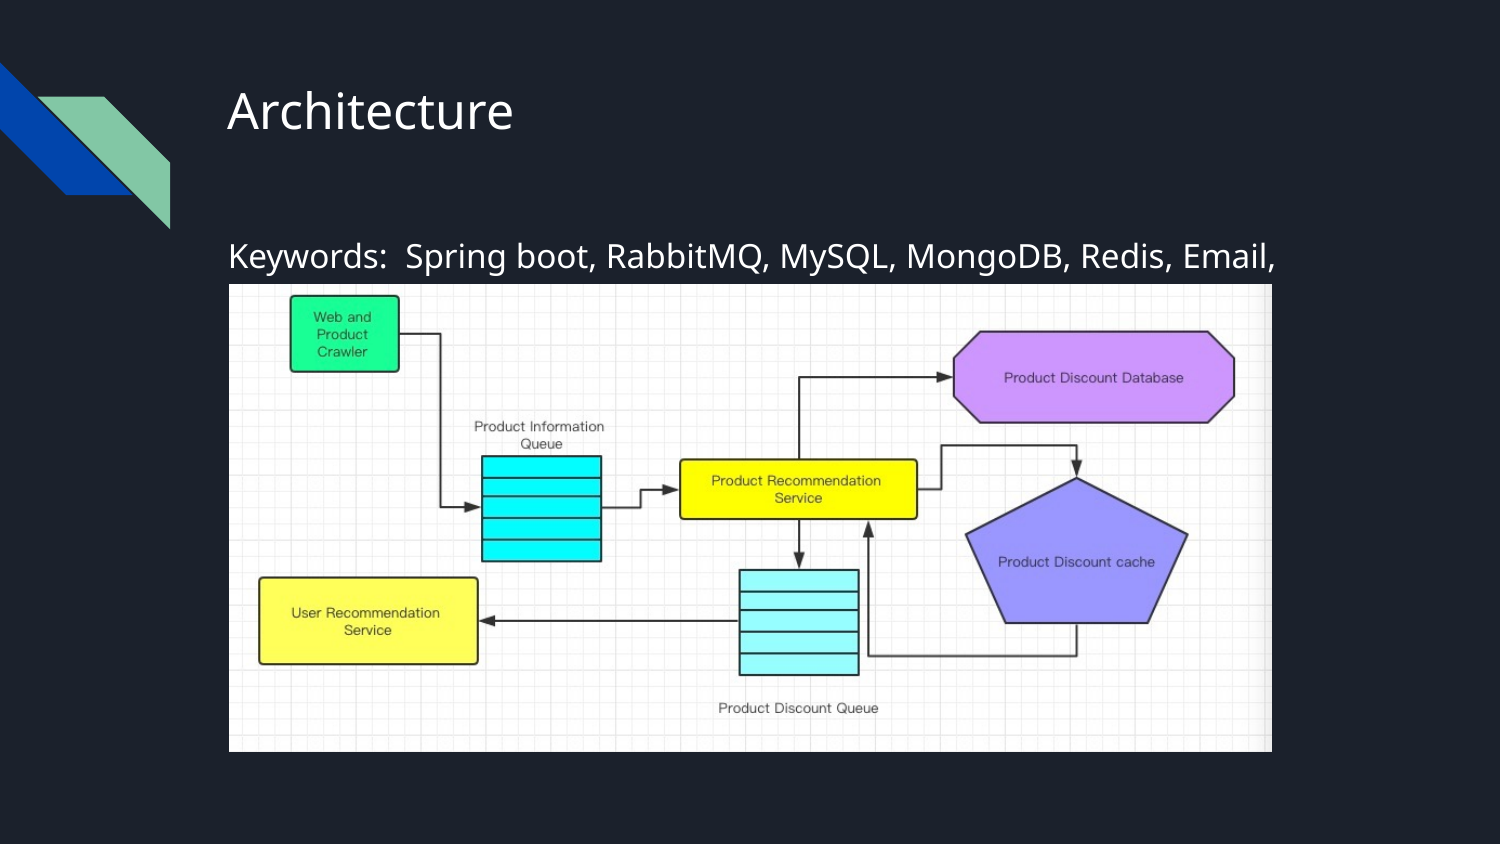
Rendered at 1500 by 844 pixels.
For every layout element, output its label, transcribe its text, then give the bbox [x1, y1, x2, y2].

picture [229, 284, 1273, 752]
list Keywords: Spring boot, RabbitMQ, MySQL, MongoDB, Redis, Email, REST [212, 214, 1368, 693]
title Architecture [212, 64, 1368, 214]
